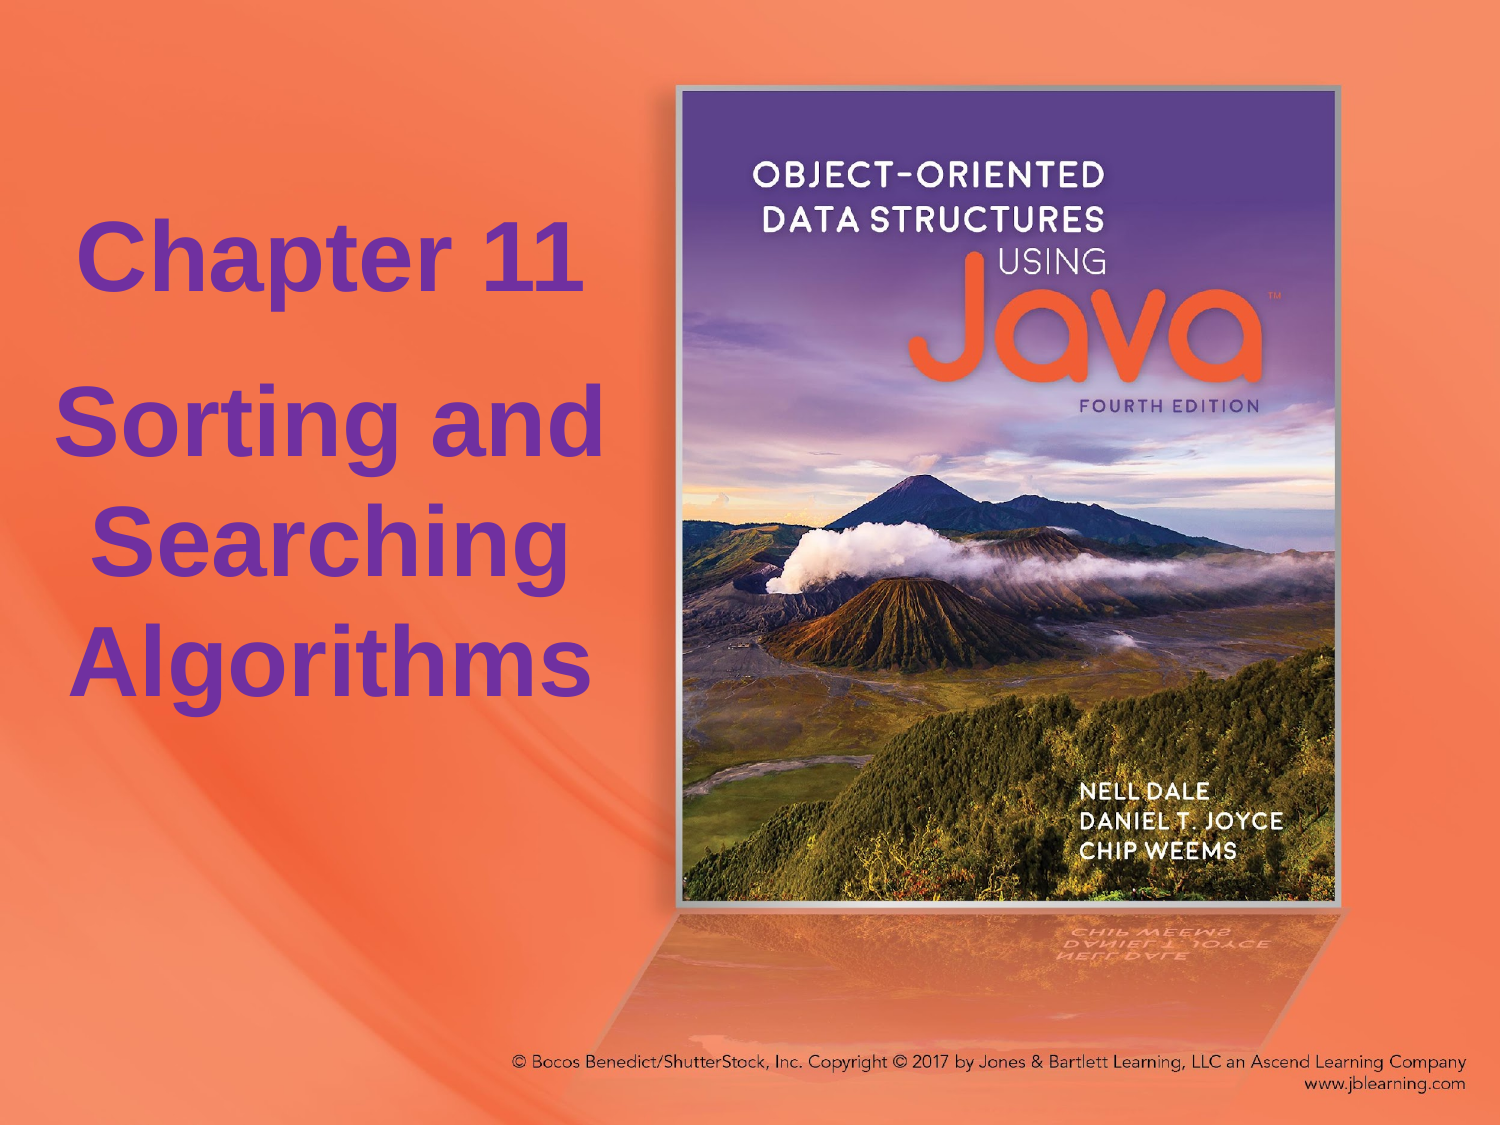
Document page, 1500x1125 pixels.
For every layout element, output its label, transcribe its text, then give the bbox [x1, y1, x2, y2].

text_box Chapter 11 Sorting and Searching Algorithms [24, 224, 638, 563]
picture [0, 0, 1500, 1125]
